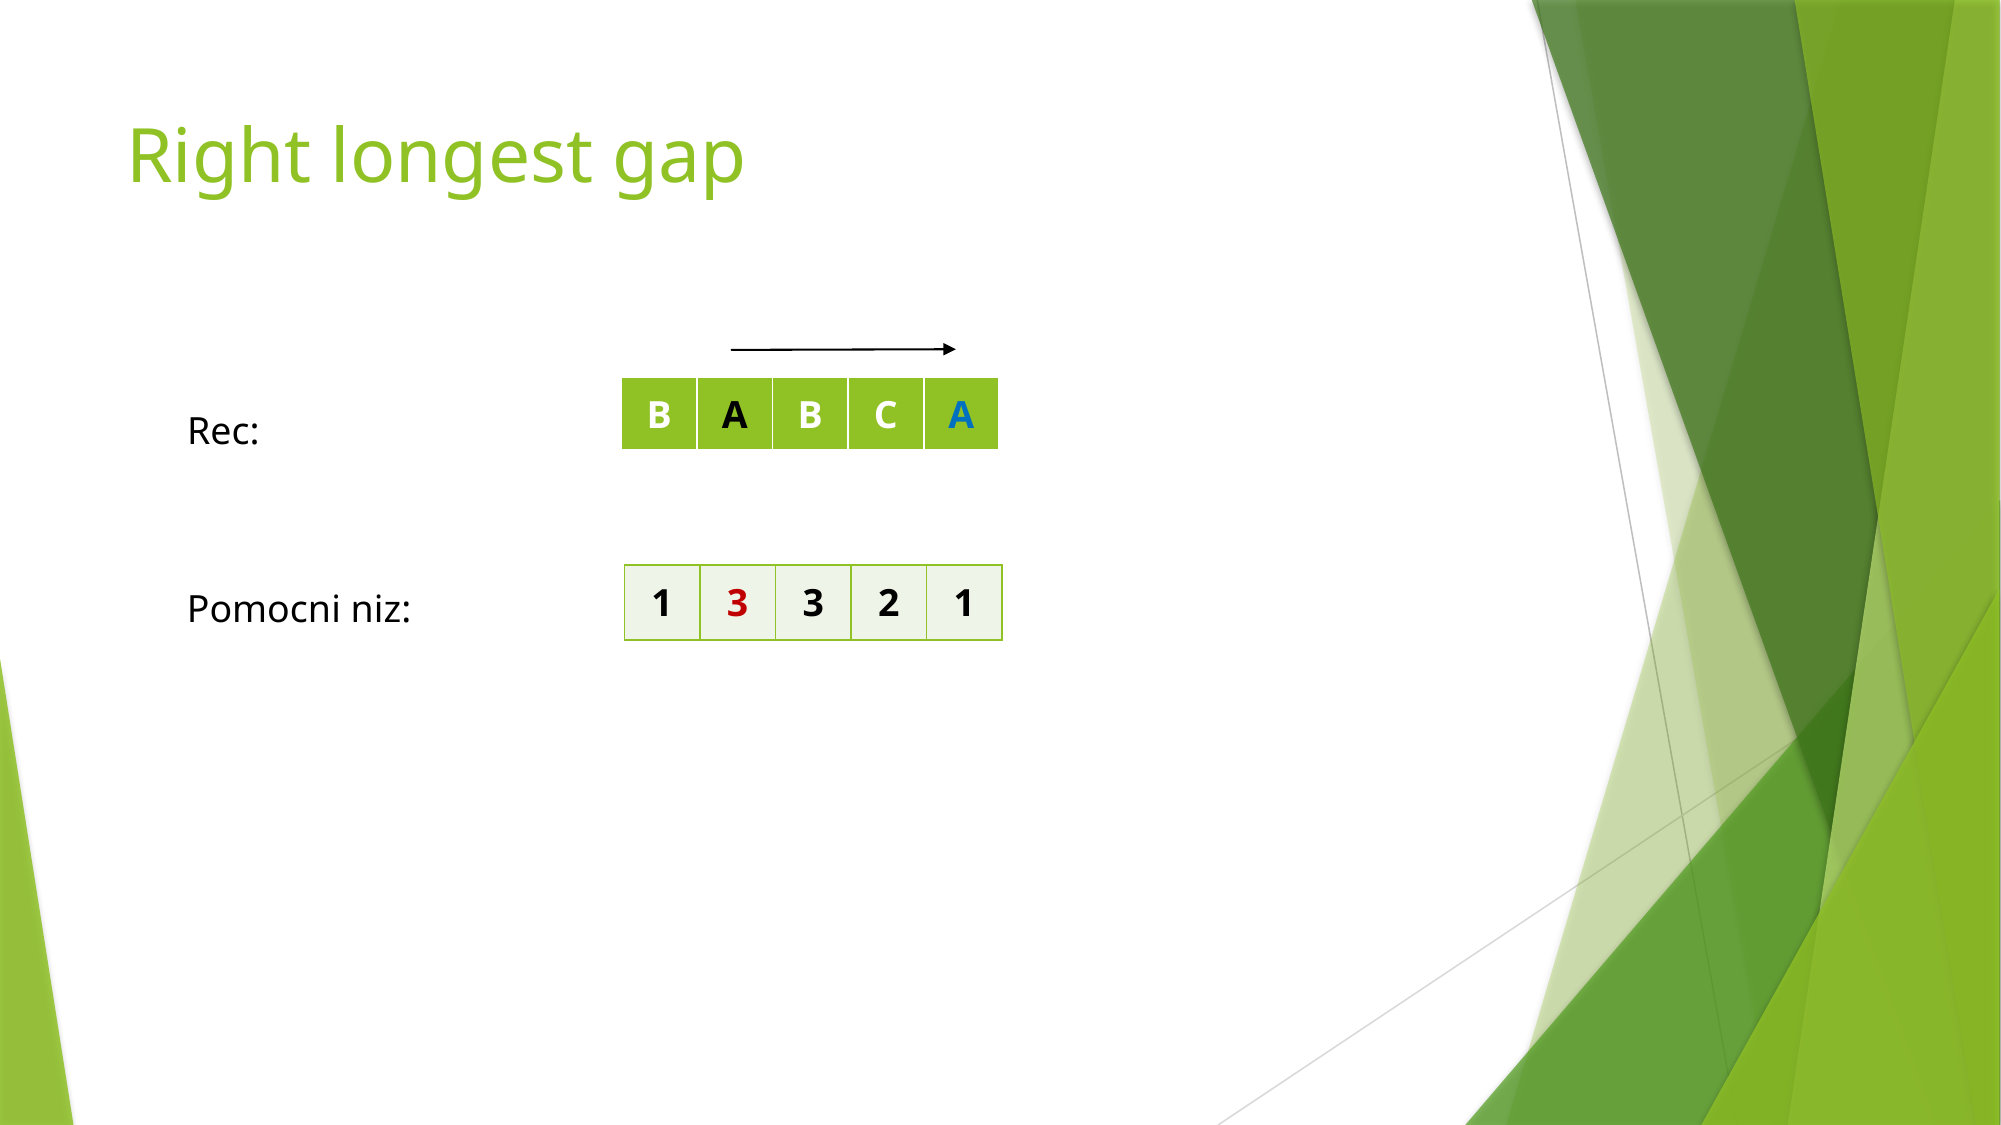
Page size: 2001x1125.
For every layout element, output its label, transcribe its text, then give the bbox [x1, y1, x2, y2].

table_header 3 [701, 566, 775, 639]
table_header A [925, 378, 998, 449]
title Right longest gap [111, 99, 1522, 317]
table_header 1 [927, 566, 1001, 639]
text_box Rec: [172, 399, 622, 460]
table_header 3 [776, 566, 850, 639]
table_header B [773, 378, 847, 449]
table_header C [849, 378, 923, 449]
table_header 2 [852, 566, 926, 639]
table_header B [622, 378, 696, 449]
text_box Pomocni niz: [171, 577, 622, 638]
table_header A [698, 378, 772, 449]
table_header 1 [625, 566, 699, 639]
